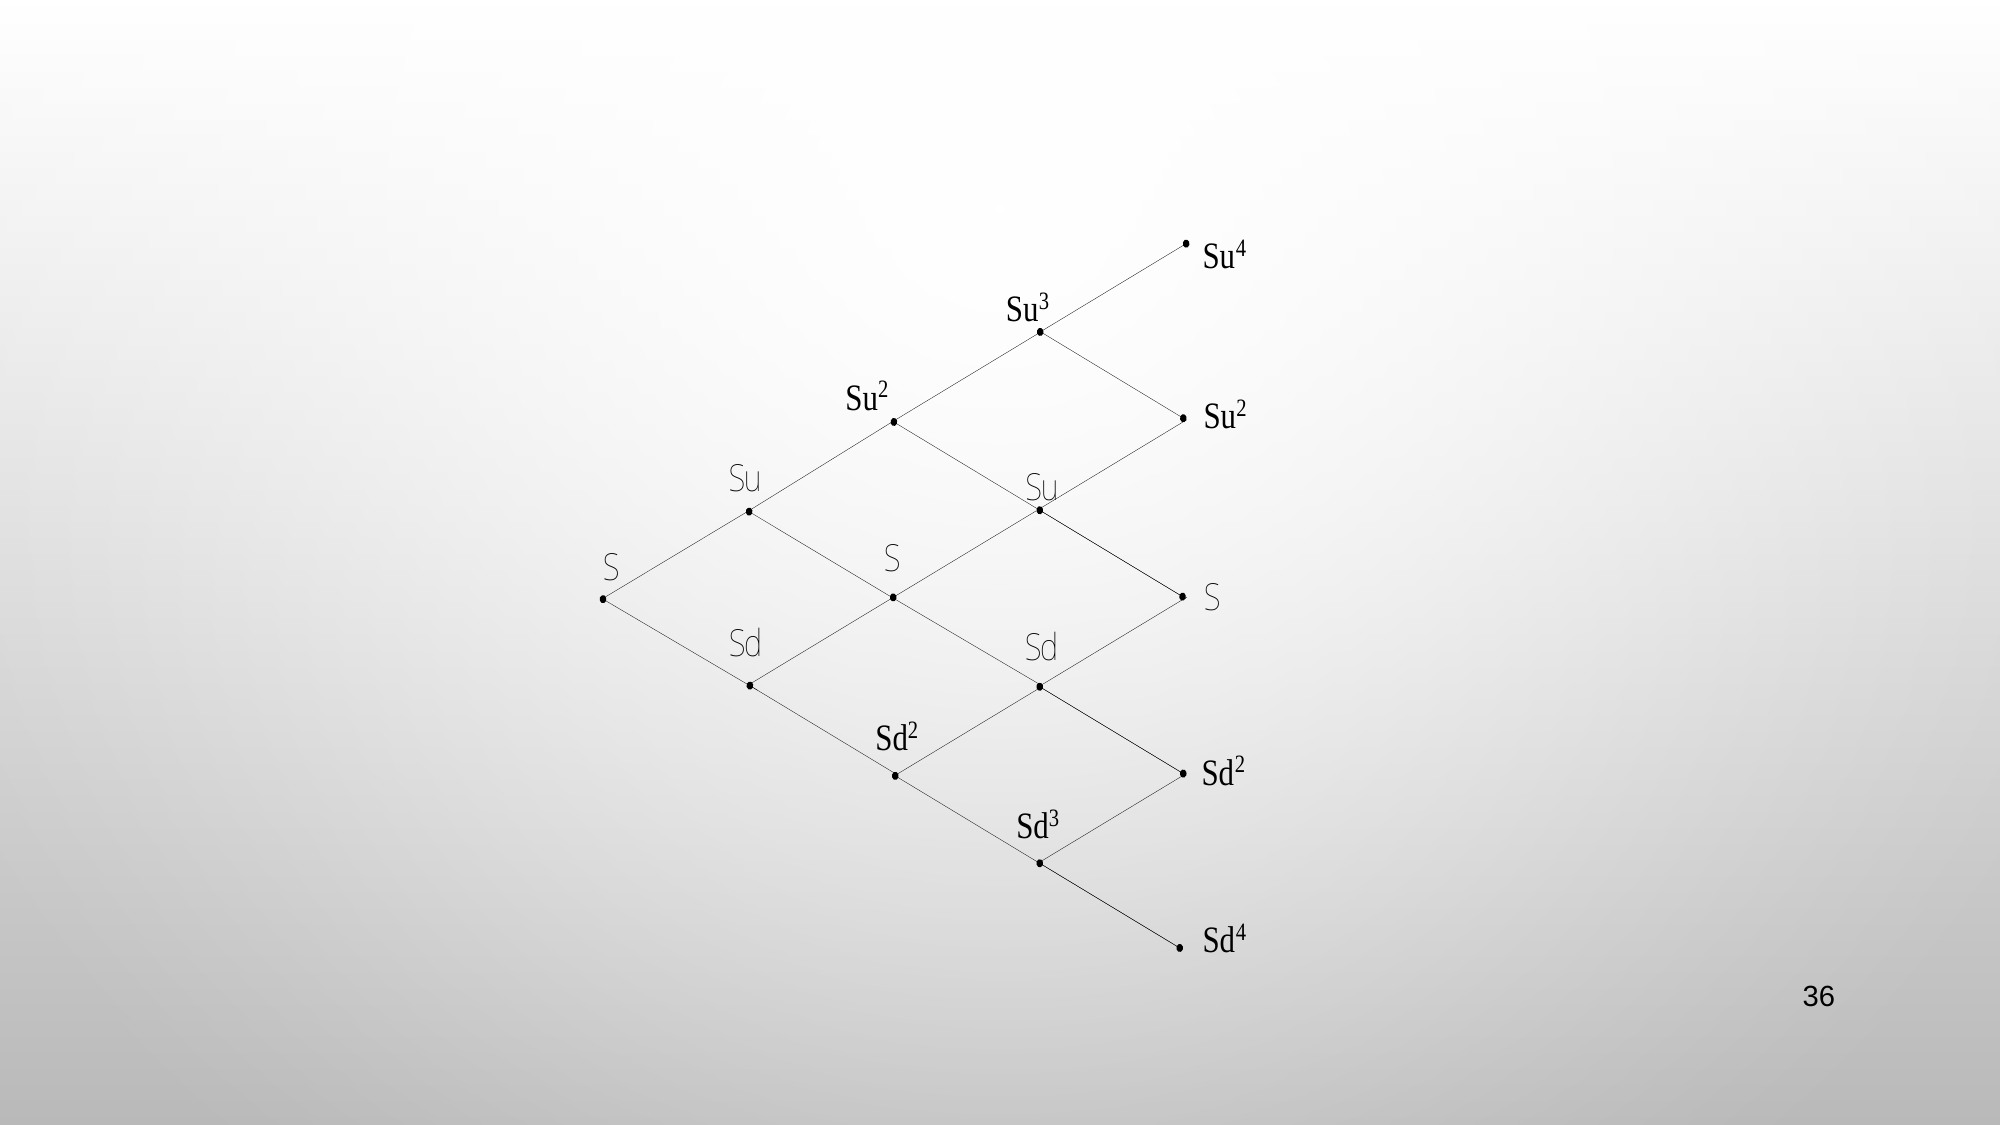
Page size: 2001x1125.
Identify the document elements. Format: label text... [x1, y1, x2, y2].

slide_number 36 [1724, 965, 1851, 1025]
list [589, 232, 1312, 961]
picture [0, 0, 2000, 1125]
